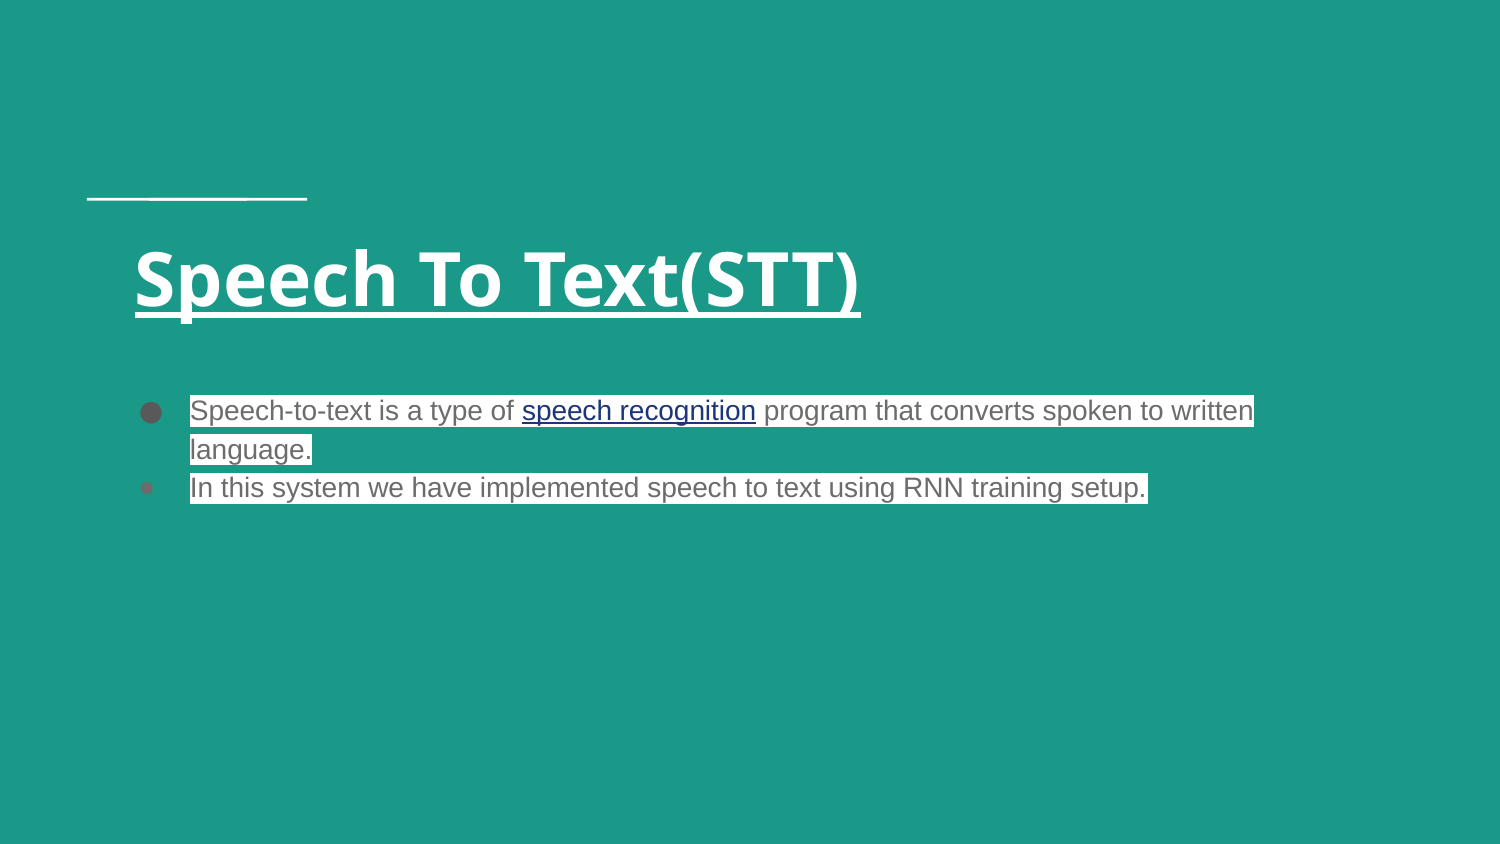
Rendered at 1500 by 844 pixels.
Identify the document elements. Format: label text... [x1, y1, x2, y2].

title Speech To Text(STT) [119, 216, 1381, 466]
list Speech-to-text is a type of speech recognition program that converts spoken to written language. In this system we have implemented speech to text using RNN training setup. [99, 233, 1344, 786]
